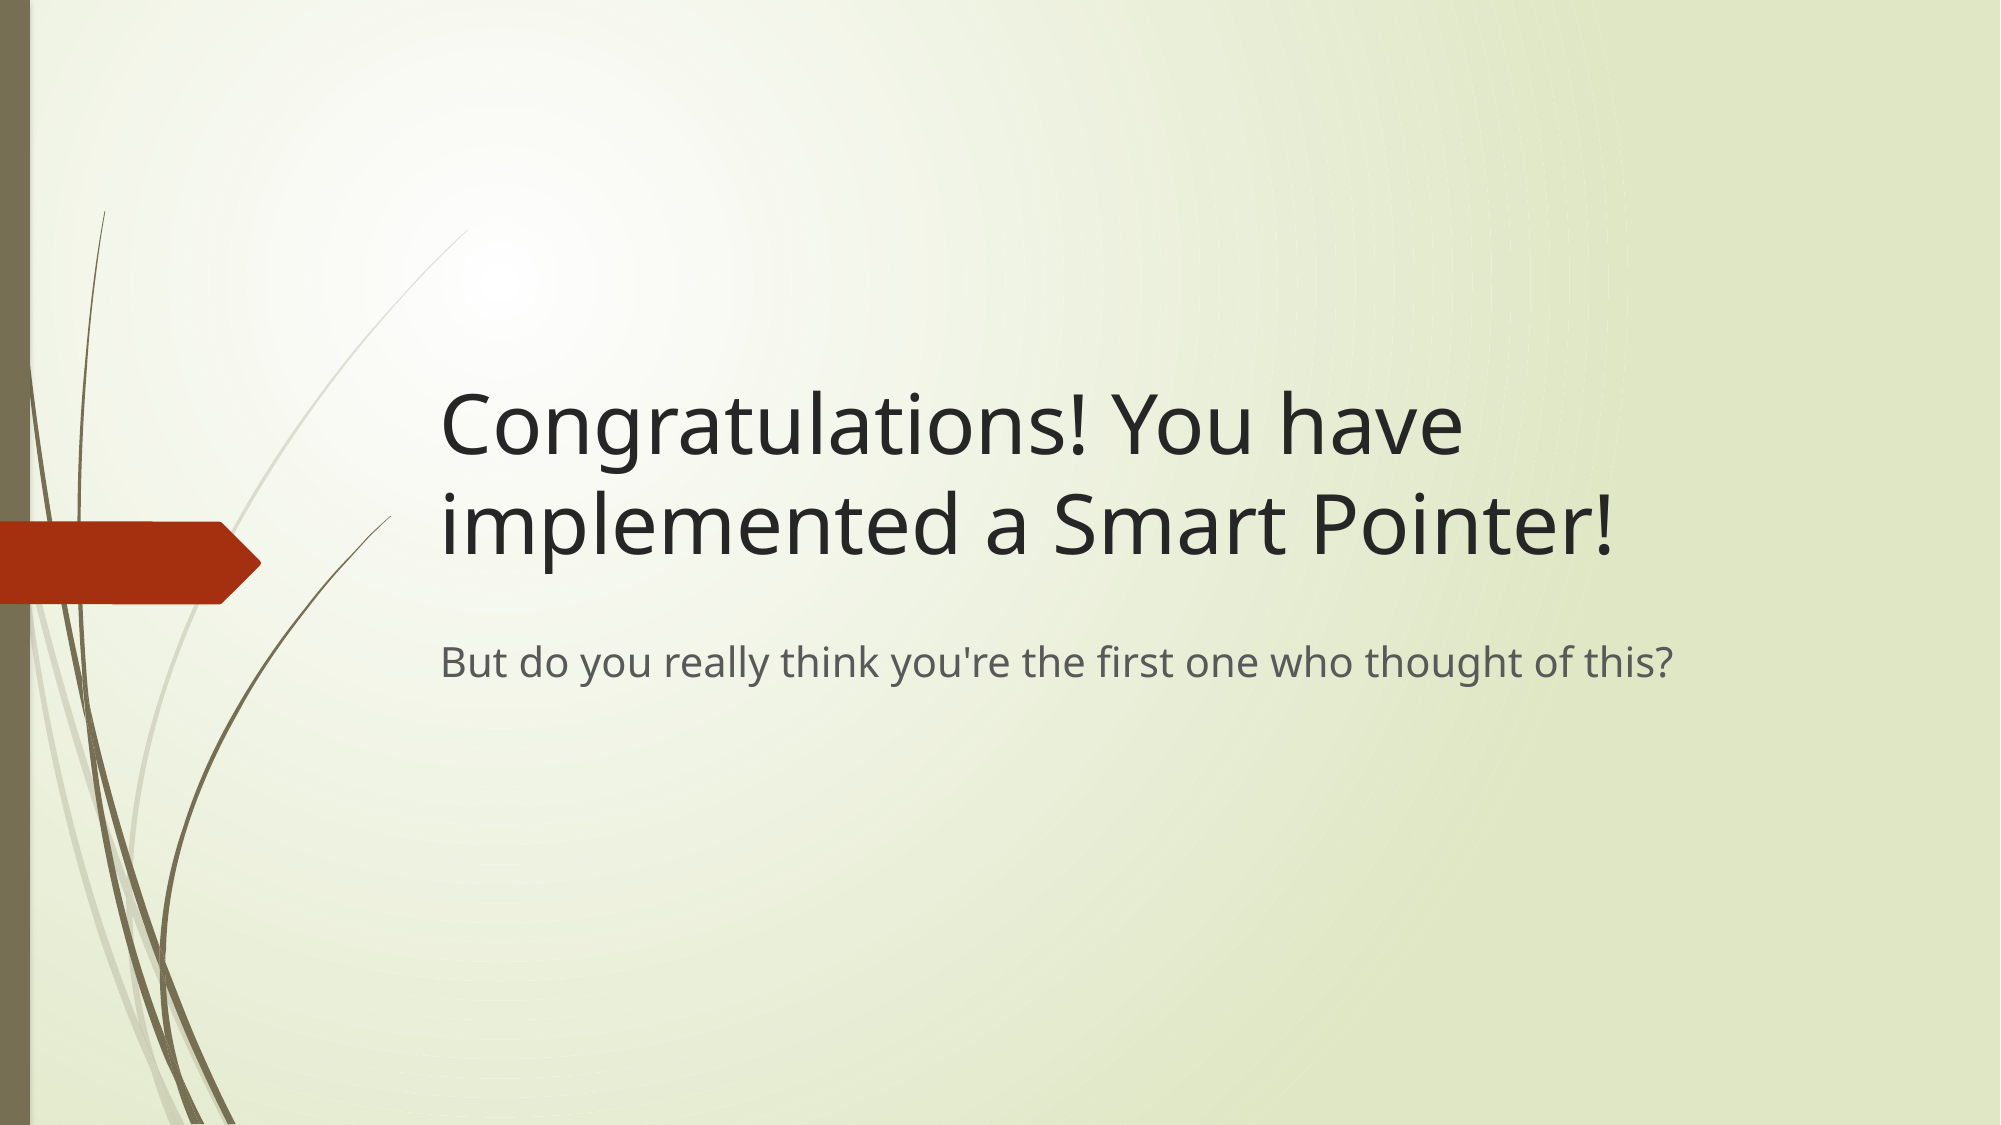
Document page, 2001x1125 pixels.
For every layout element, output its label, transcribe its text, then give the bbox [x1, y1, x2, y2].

list But do you really think you're the first one who thought of this? [424, 628, 1888, 770]
title Congratulations! You have implemented a Smart Pointer! [424, 337, 1888, 579]
